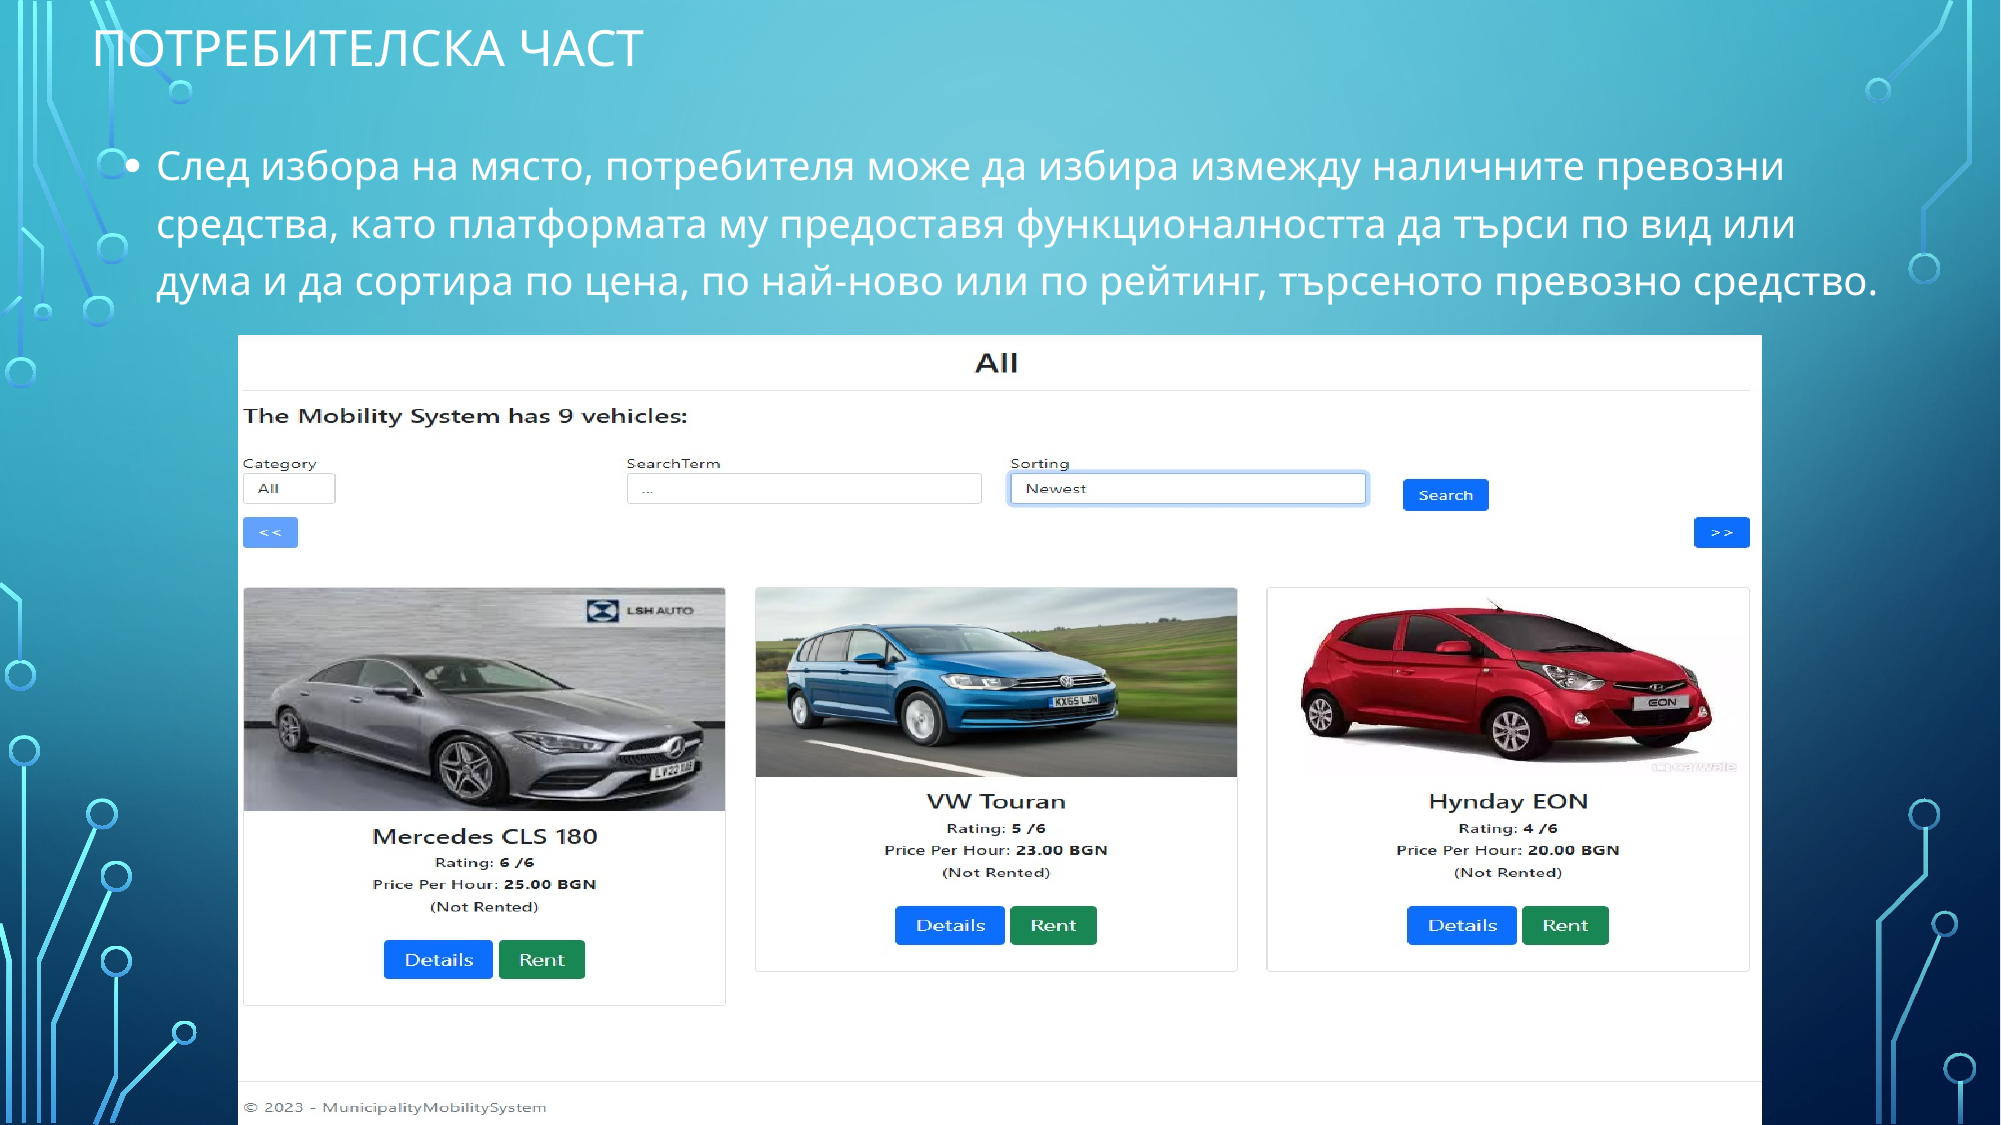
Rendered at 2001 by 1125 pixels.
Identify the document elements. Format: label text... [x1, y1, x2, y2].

list След избора на място, потребителя може да избира измежду наличните превозни средства, като платформата му предоставя функционалността да търси по вид или дума и да сортира по цена, по най-ново или по рейтинг, търсеното превозно средство. [108, 123, 1907, 369]
title ПОТРЕБИТЕЛСКА ЧАСТ [76, 0, 1813, 111]
picture [238, 335, 1762, 1125]
